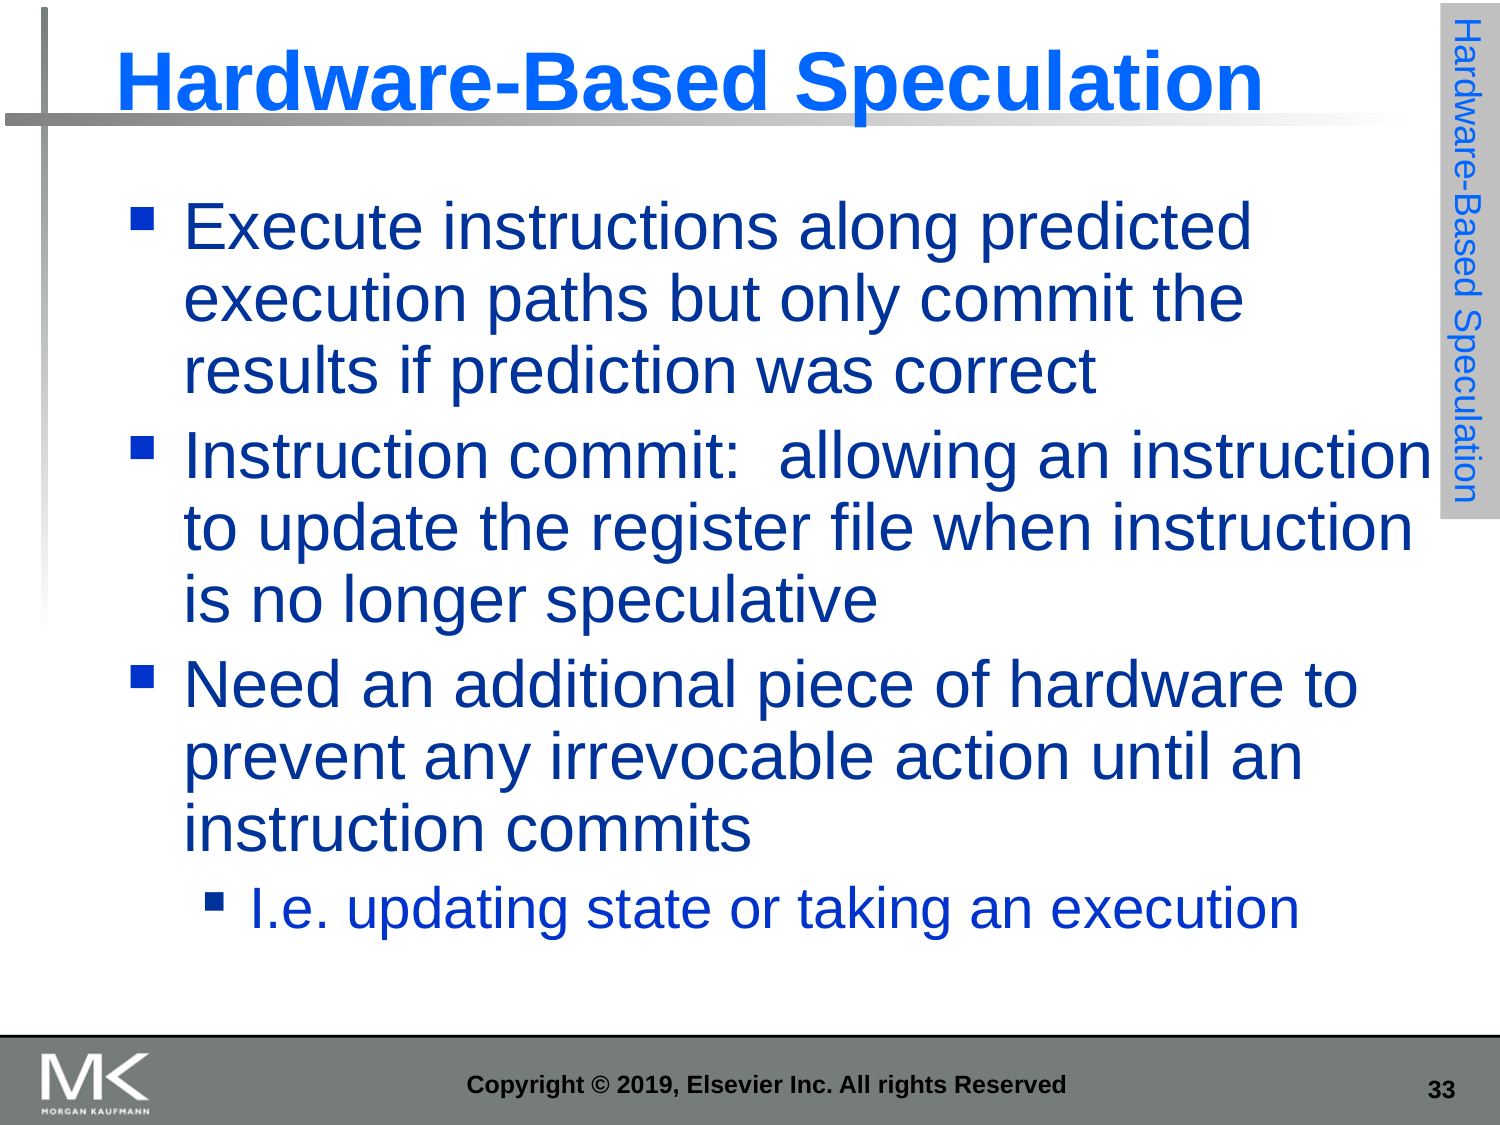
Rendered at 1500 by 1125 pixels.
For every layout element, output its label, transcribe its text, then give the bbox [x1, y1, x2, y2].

title Hardware-Based Speculation [100, 17, 1440, 135]
footer Copyright © 2019, Elsevier Inc. All rights Reserved [170, 1046, 1365, 1106]
picture [29, 1046, 160, 1123]
list Execute instructions along predicted execution paths but only commit the results if prediction was correct Instruction commit: allowing an instruction to update the register file when instruction is no longer speculative Need an additional piece of hardware to prevent any irrevocable action until an instruction commits I.e. updating state or taking an execution [111, 184, 1470, 1024]
text_box Hardware-Based Speculation [1440, 3, 1500, 520]
